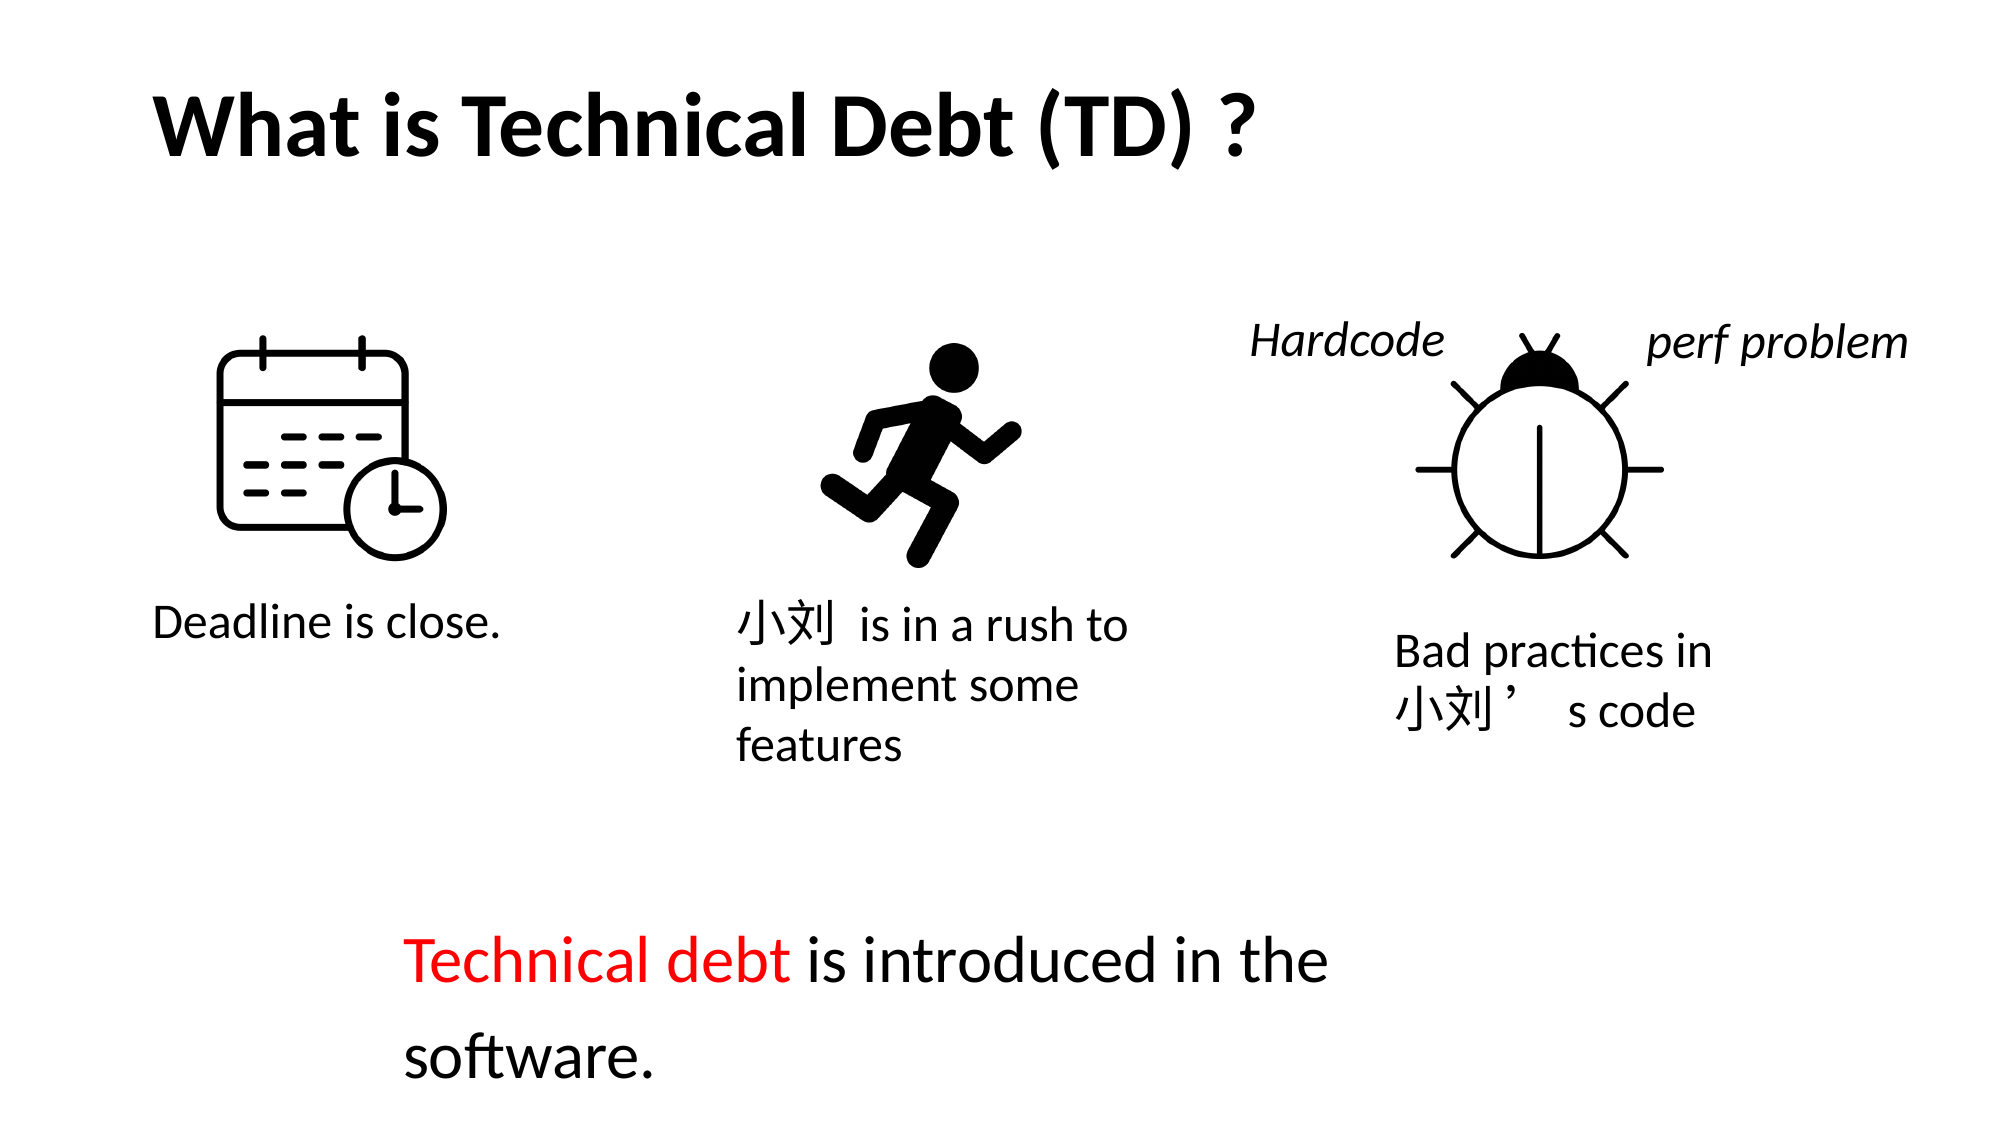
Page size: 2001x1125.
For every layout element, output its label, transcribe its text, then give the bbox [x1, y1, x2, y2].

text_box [137, 299, 1950, 782]
text_box Technical debt is introduced in the software. [388, 892, 1612, 984]
title What is Technical Debt (TD) ? [137, 59, 1863, 195]
